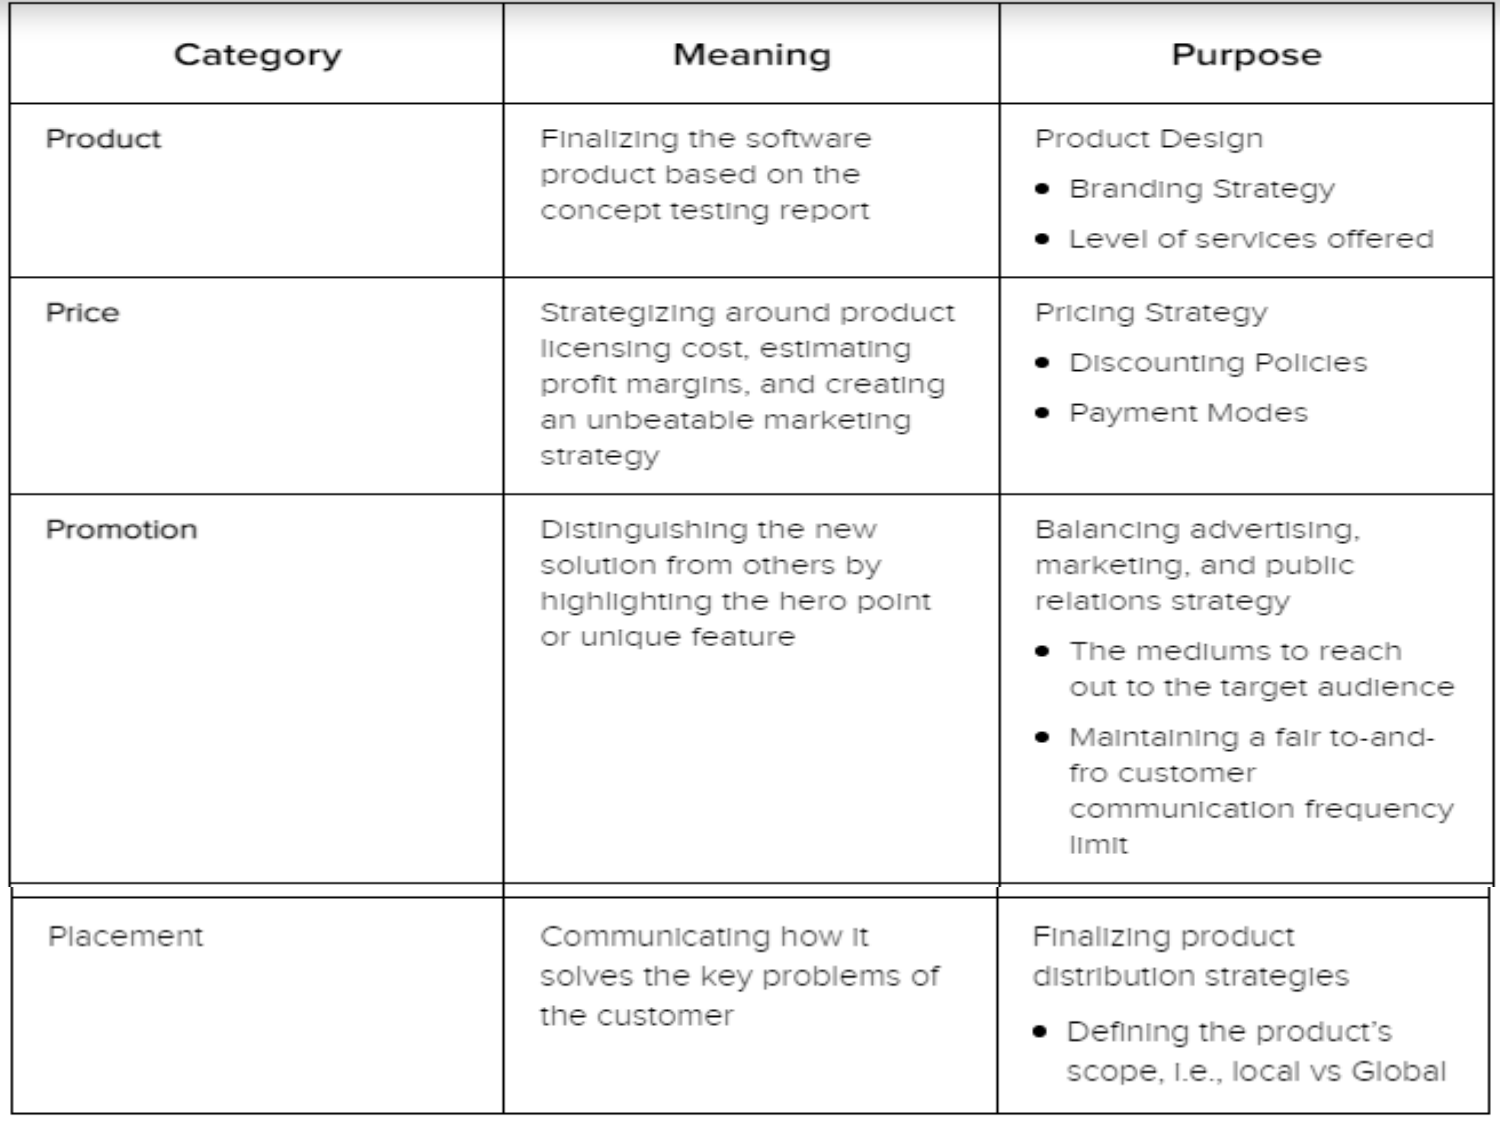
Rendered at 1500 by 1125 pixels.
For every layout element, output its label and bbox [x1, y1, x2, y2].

picture [0, 0, 1500, 887]
list [0, 887, 1500, 1125]
